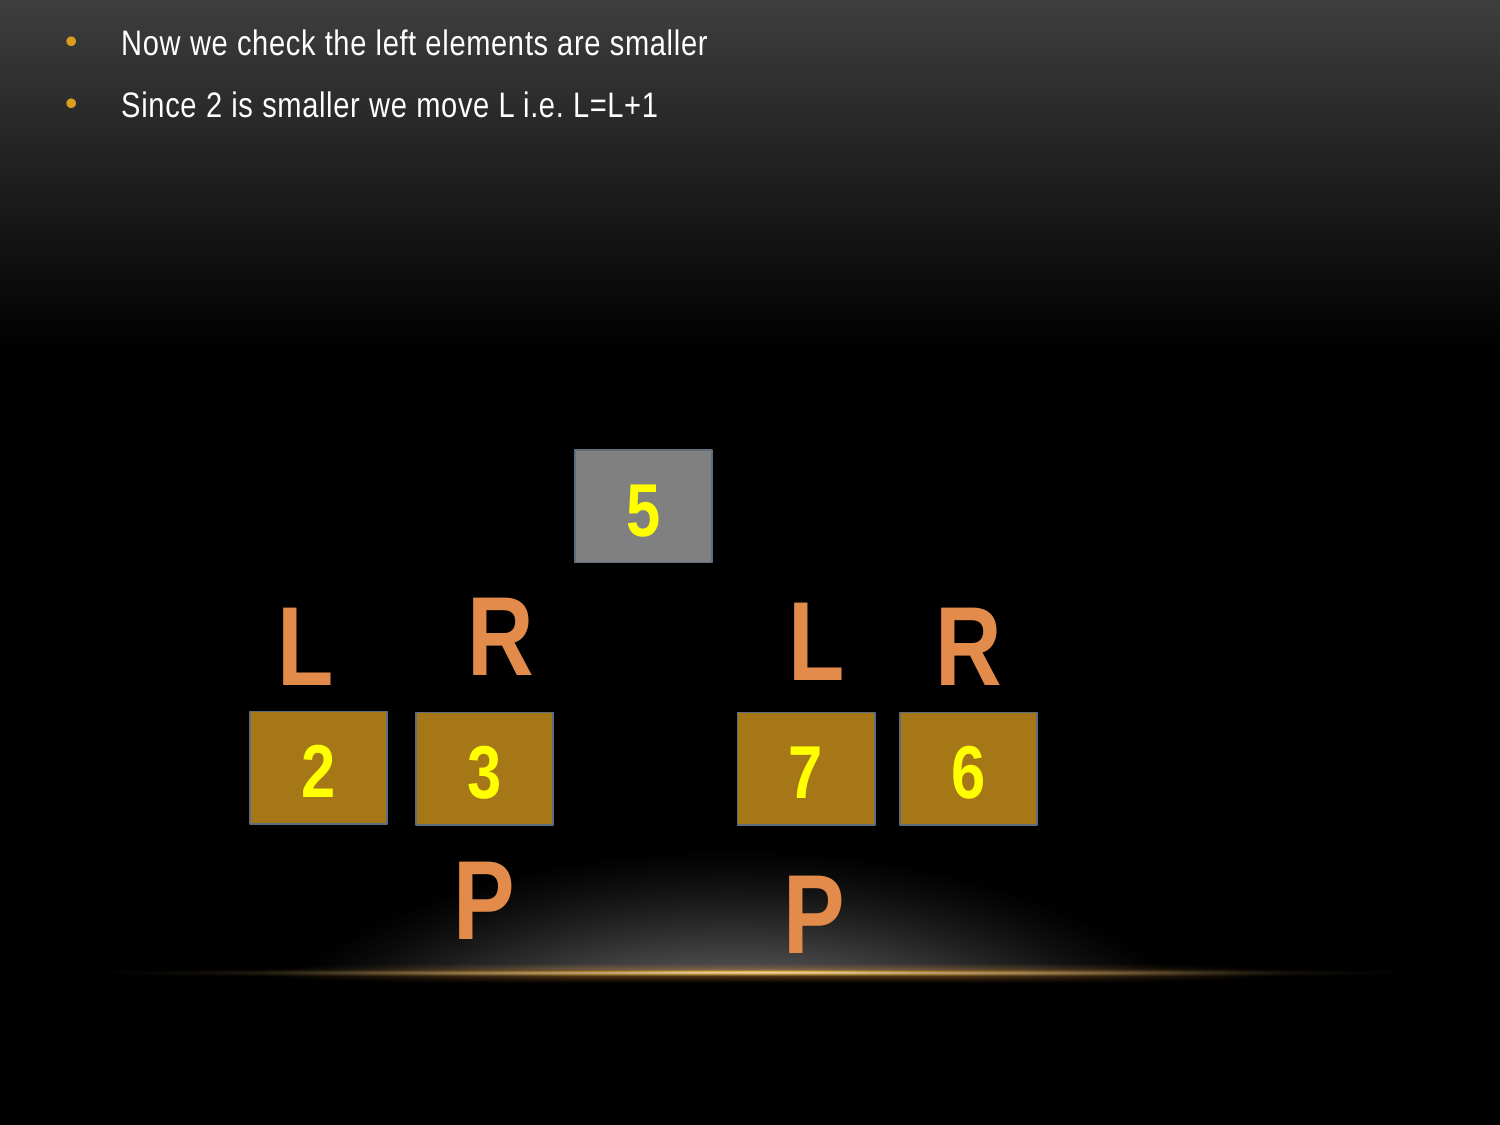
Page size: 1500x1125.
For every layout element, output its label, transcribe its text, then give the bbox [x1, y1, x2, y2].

text_box P [768, 833, 860, 984]
text_box 2 [249, 711, 388, 825]
text_box 3 [415, 712, 554, 826]
text_box L [262, 565, 350, 716]
text_box P [438, 819, 531, 970]
text_box 6 [899, 712, 1038, 826]
text_box 7 [737, 712, 876, 826]
text_box R [920, 565, 1017, 716]
text_box 5 [574, 449, 713, 563]
picture [0, 0, 1500, 1125]
list Now we check the left elements are smaller Since 2 is smaller we move L i.e. L=L+1 [50, 12, 1350, 499]
text_box R [452, 555, 550, 706]
text_box L [773, 559, 860, 710]
